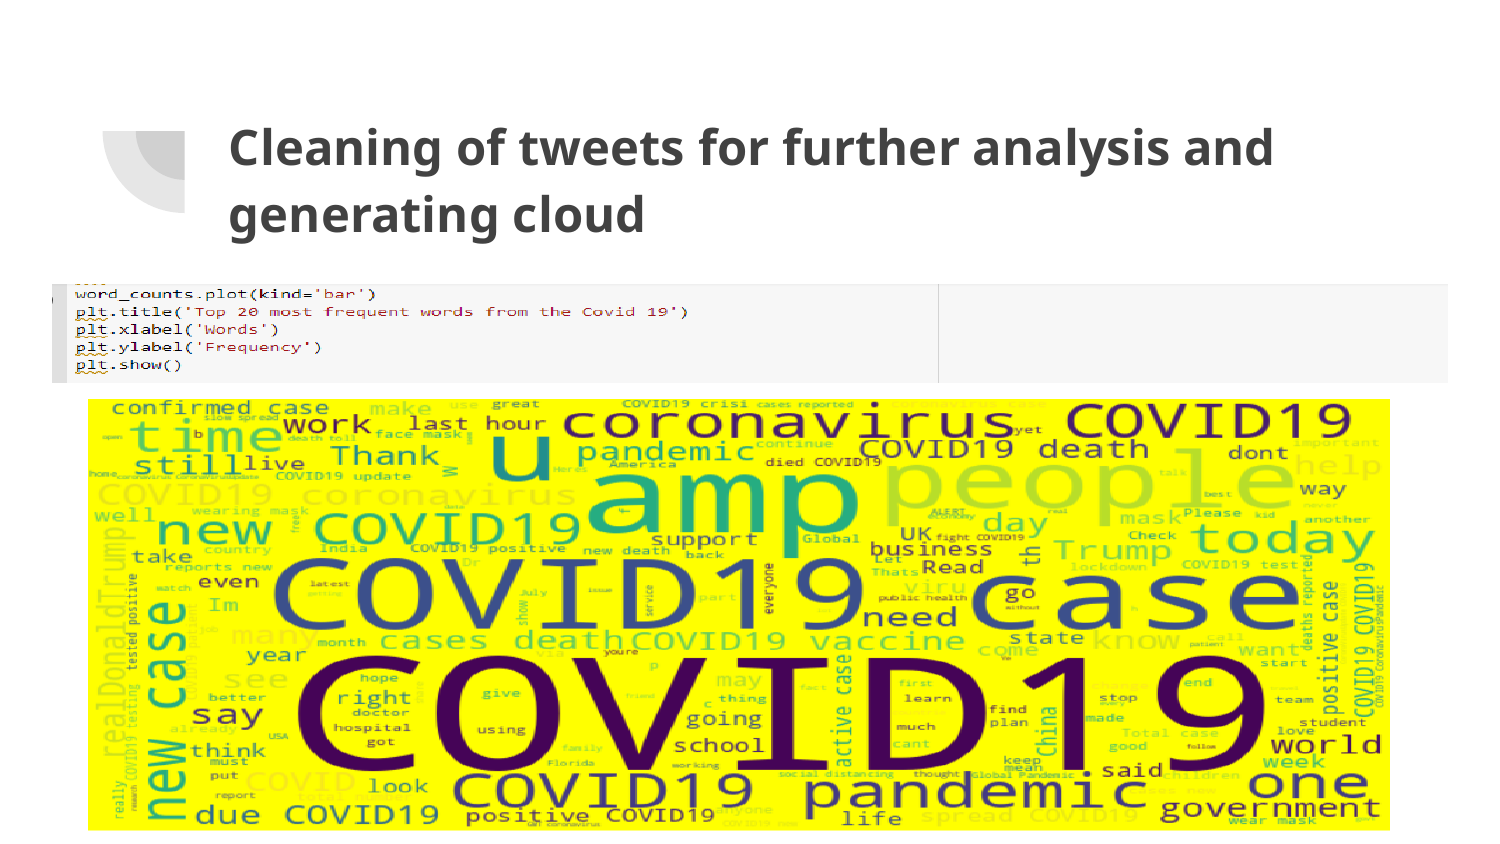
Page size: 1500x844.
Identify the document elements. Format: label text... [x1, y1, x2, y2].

picture [52, 283, 1448, 844]
title Cleaning of tweets for further analysis and generating cloud [213, 98, 1368, 263]
